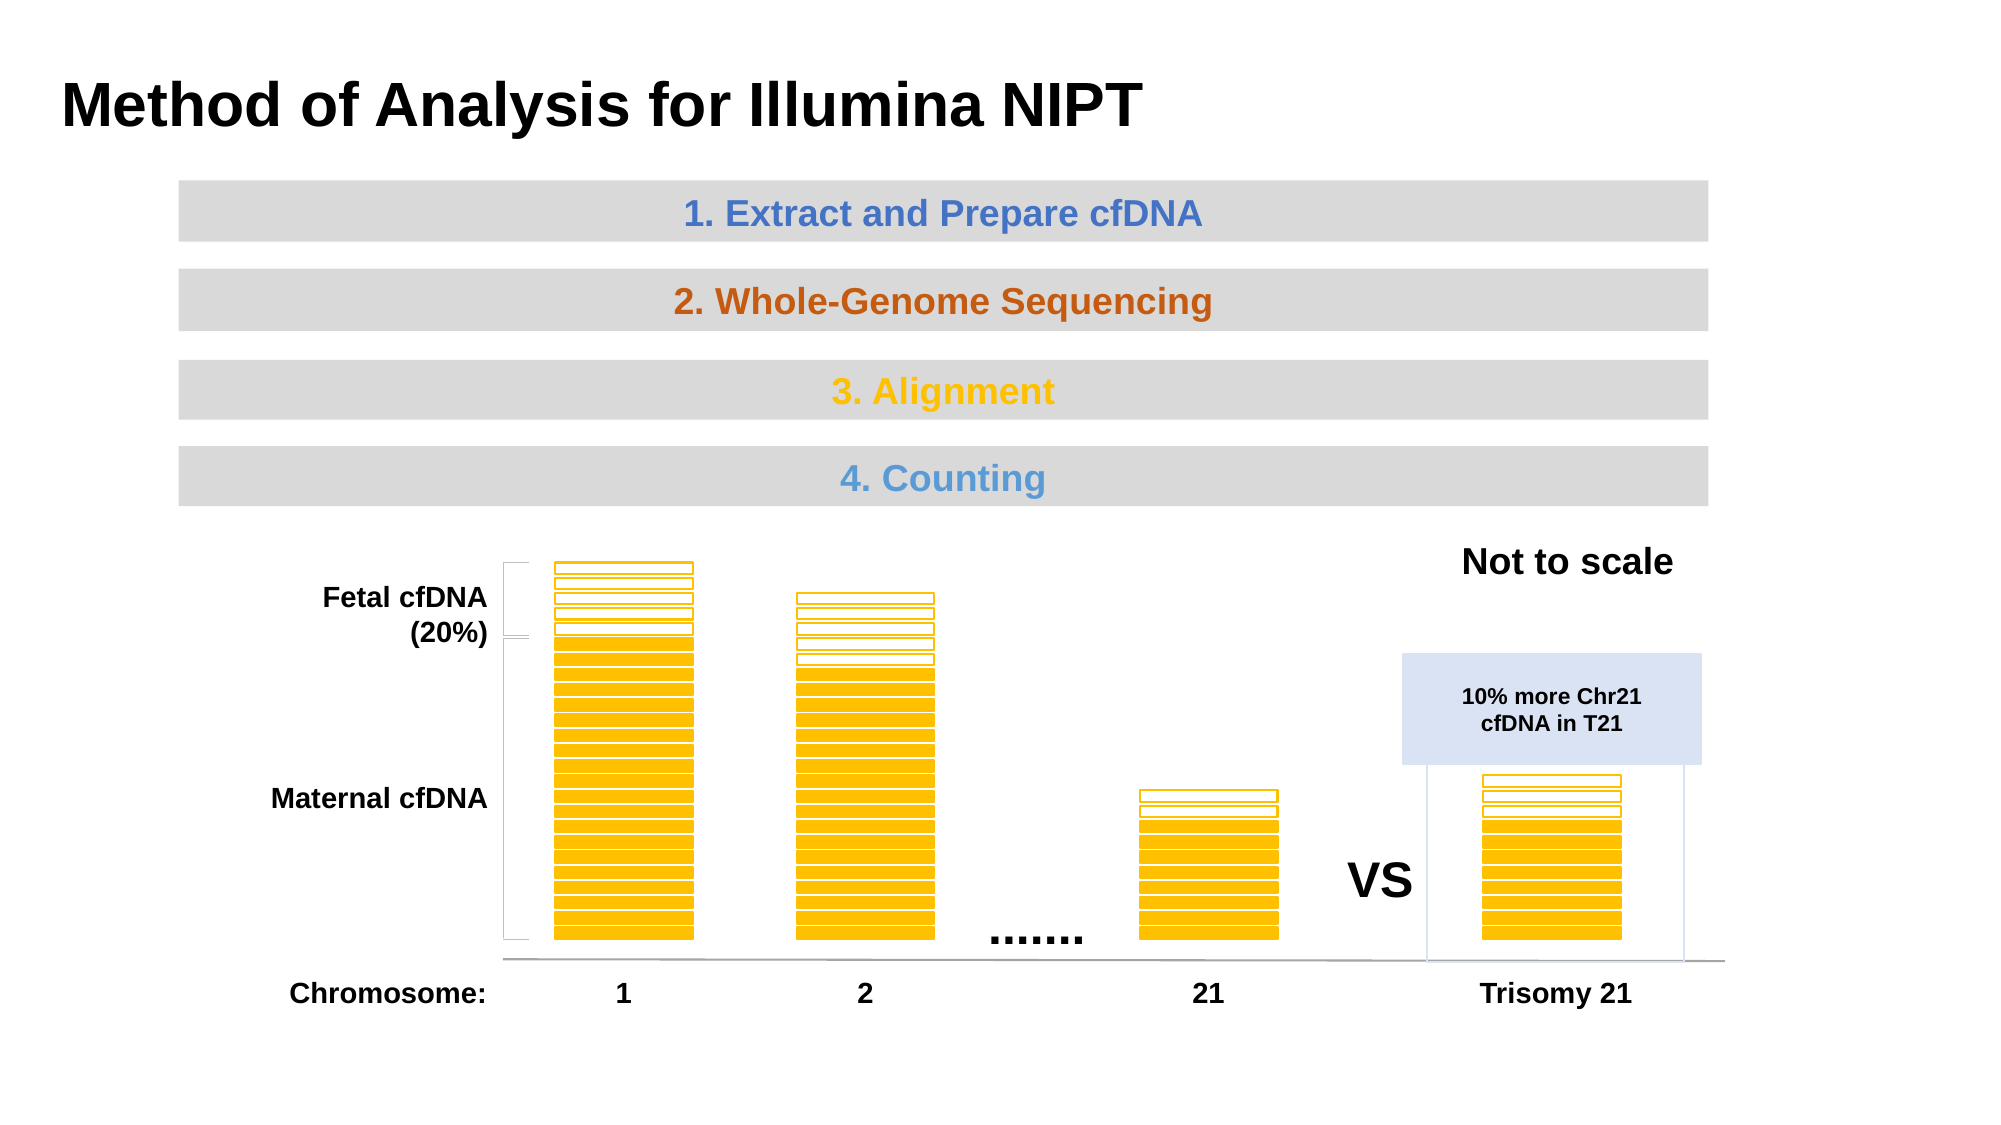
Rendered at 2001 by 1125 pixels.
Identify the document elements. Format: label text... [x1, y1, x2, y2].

text_box 2. Whole-Genome Sequencing [178, 268, 1709, 332]
text_box 3. Alignment [178, 359, 1709, 420]
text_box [195, 562, 1725, 1018]
title Method of Analysis for Illumina NIPT [46, 27, 1901, 185]
text_box 1. Extract and Prepare cfDNA [178, 180, 1709, 242]
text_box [178, 446, 1709, 591]
